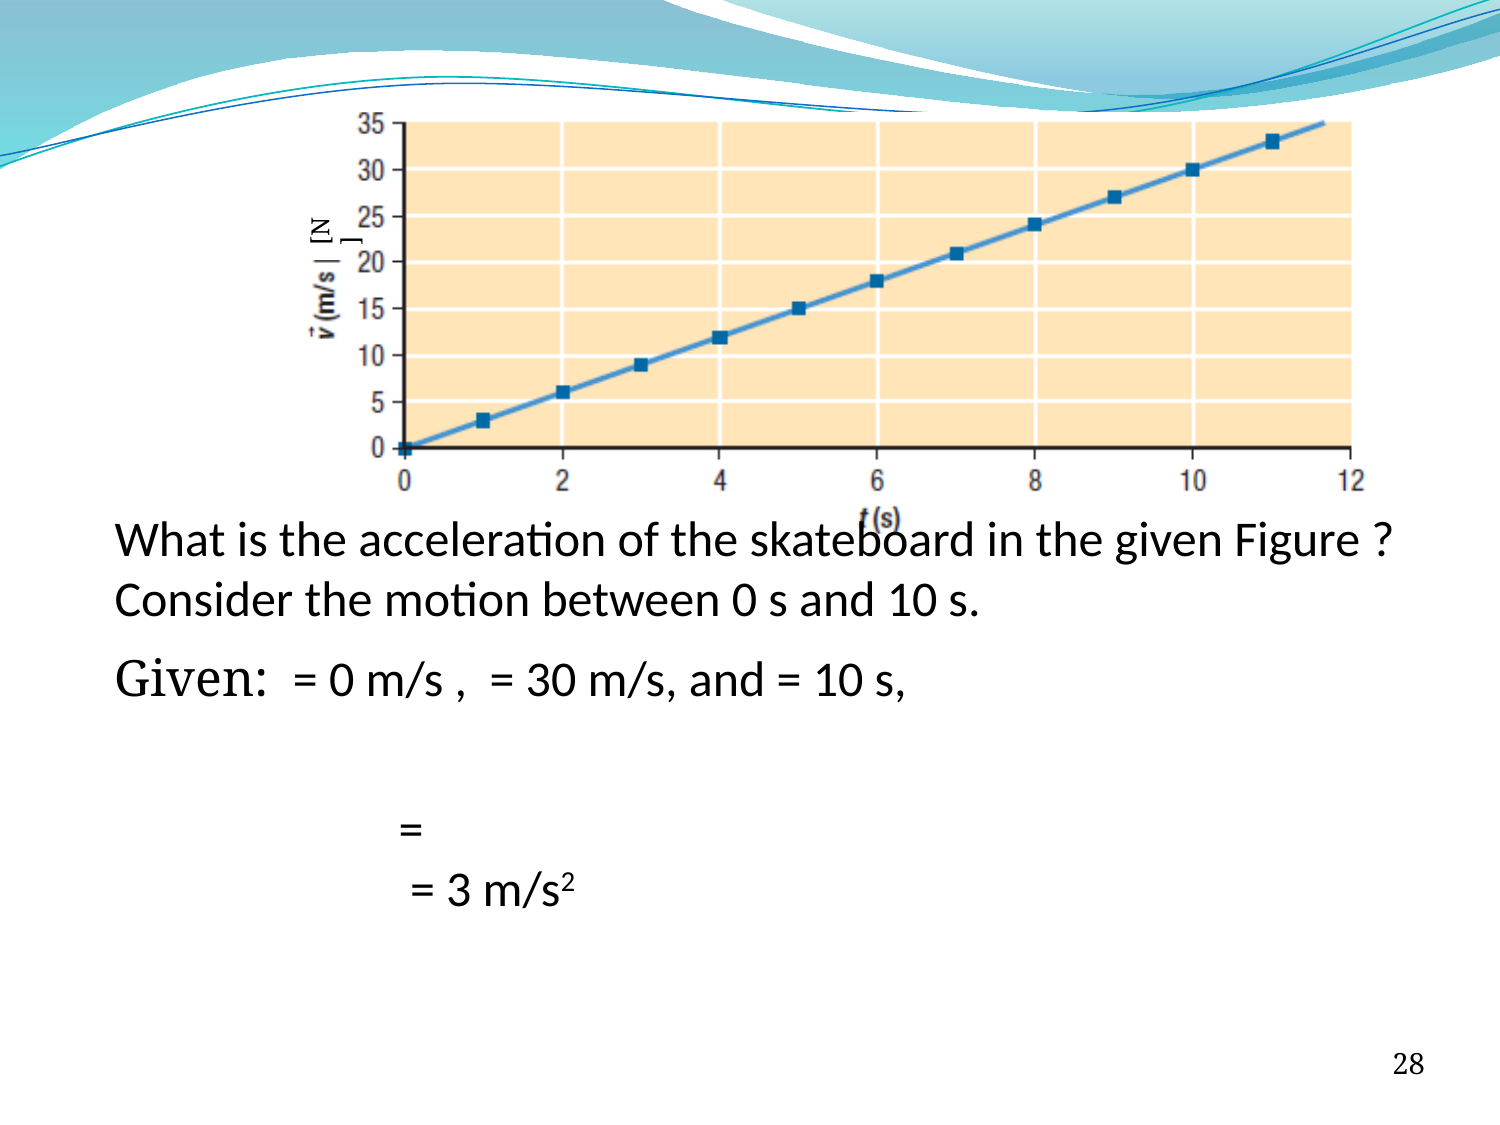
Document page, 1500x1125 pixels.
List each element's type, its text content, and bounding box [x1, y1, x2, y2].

picture [273, 112, 1385, 538]
text_box [99, 549, 1413, 615]
slide_number 28 [1299, 1025, 1425, 1085]
